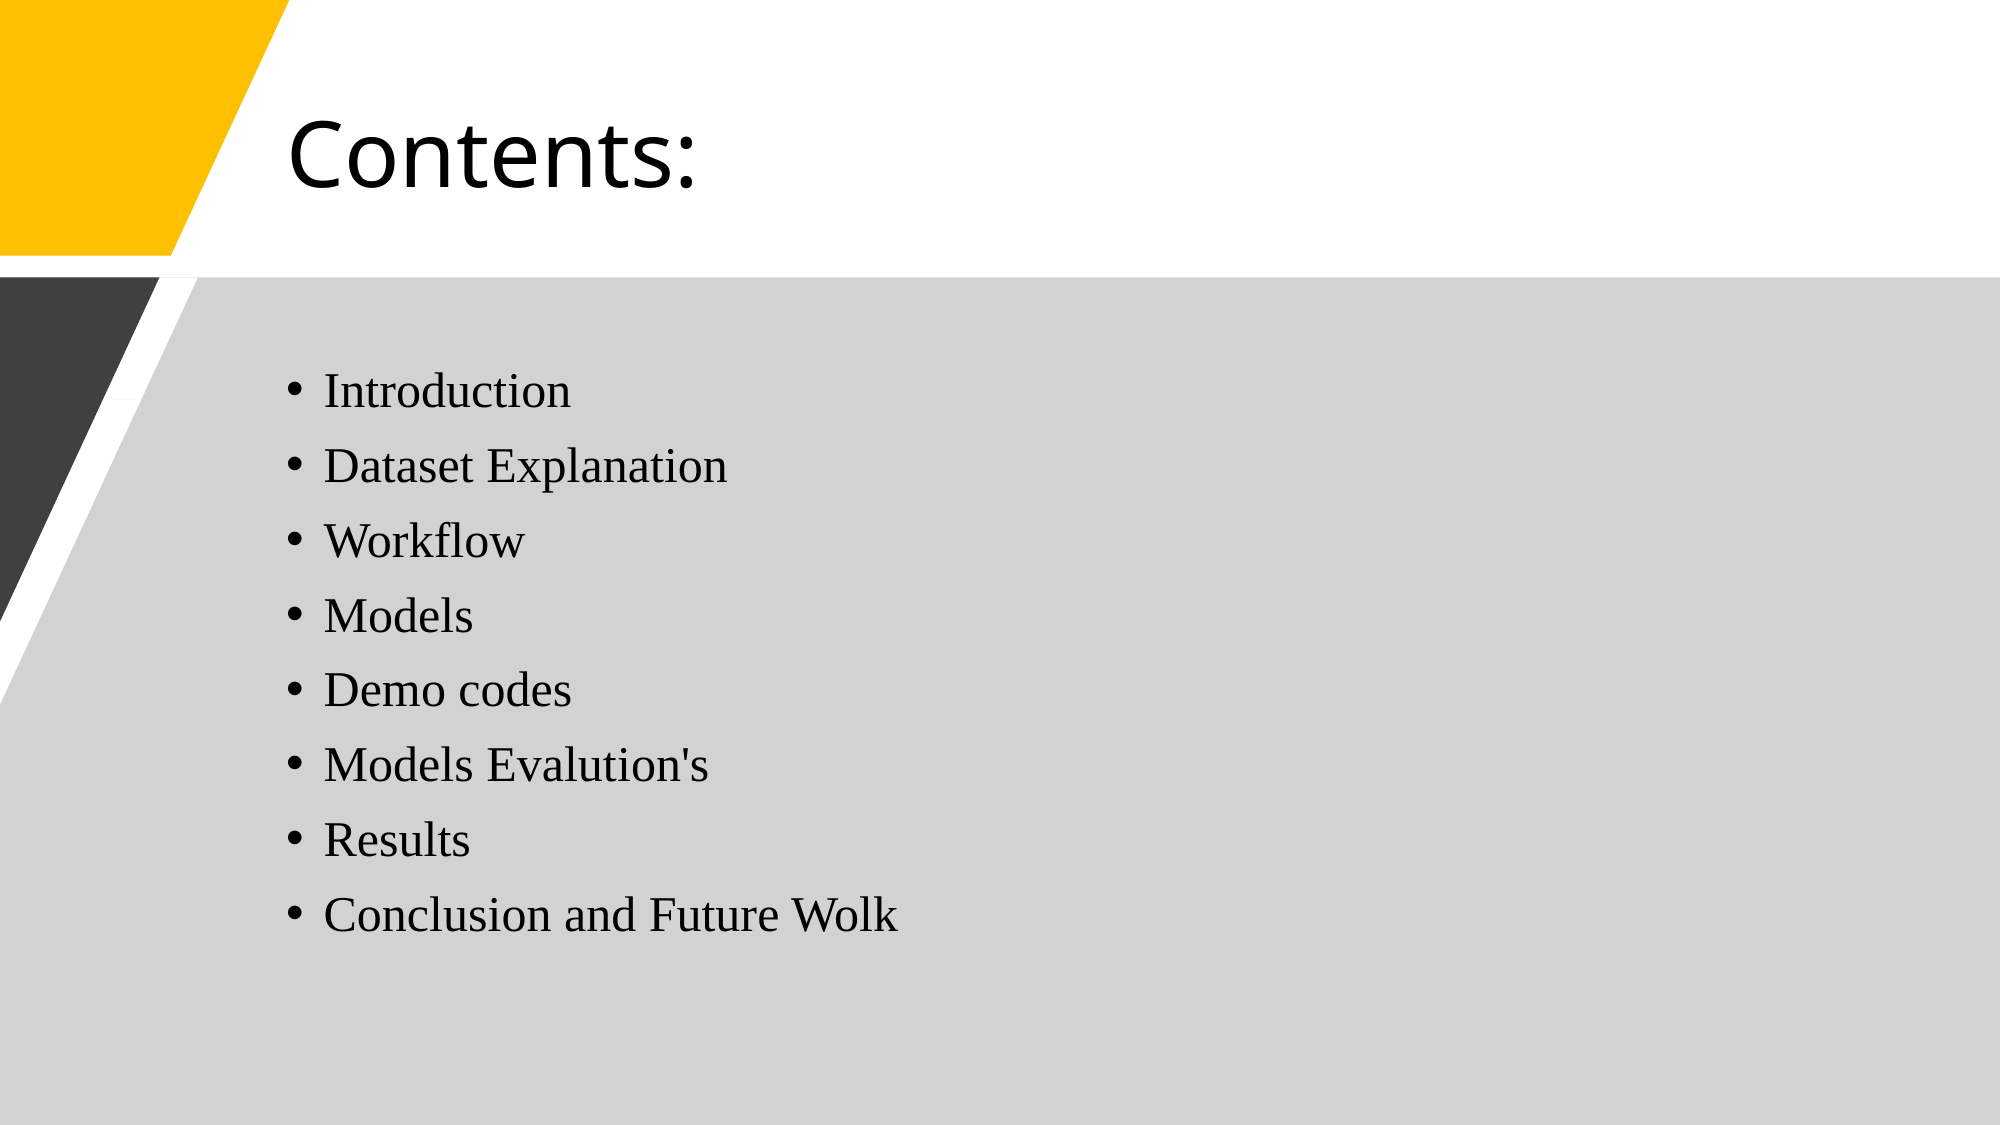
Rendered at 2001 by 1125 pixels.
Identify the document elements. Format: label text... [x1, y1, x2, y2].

list Introduction Dataset Explanation Workflow Models Demo codes Models Evalution's Results Conclusion and Future Wolk [271, 356, 1808, 1020]
text_box [0, 276, 2000, 1125]
title Contents: [271, 60, 1808, 255]
text_box [0, 276, 162, 622]
text_box [0, 0, 291, 257]
